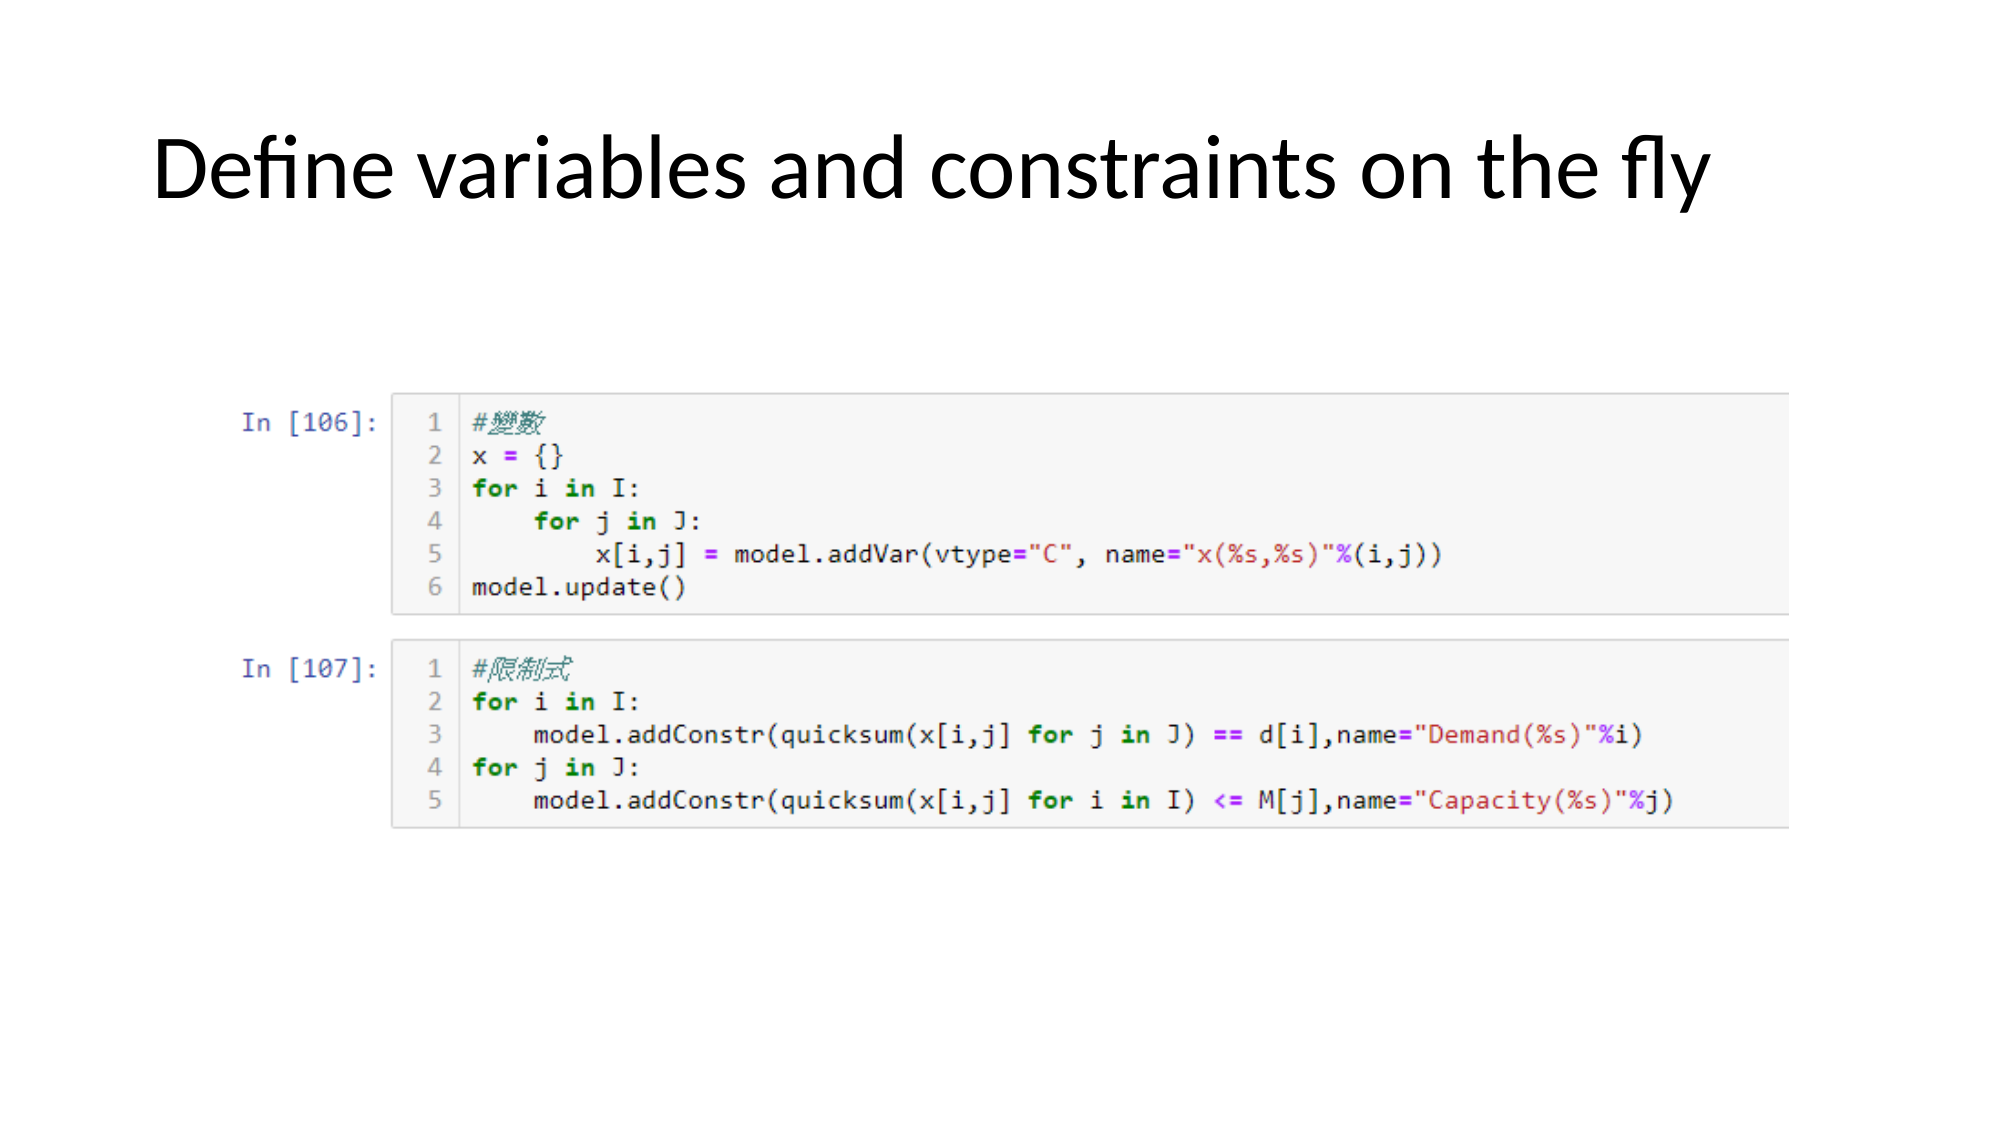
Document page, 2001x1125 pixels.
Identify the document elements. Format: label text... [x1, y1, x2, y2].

title Define variables and constraints on the fly [137, 59, 1863, 278]
picture [211, 384, 1789, 840]
